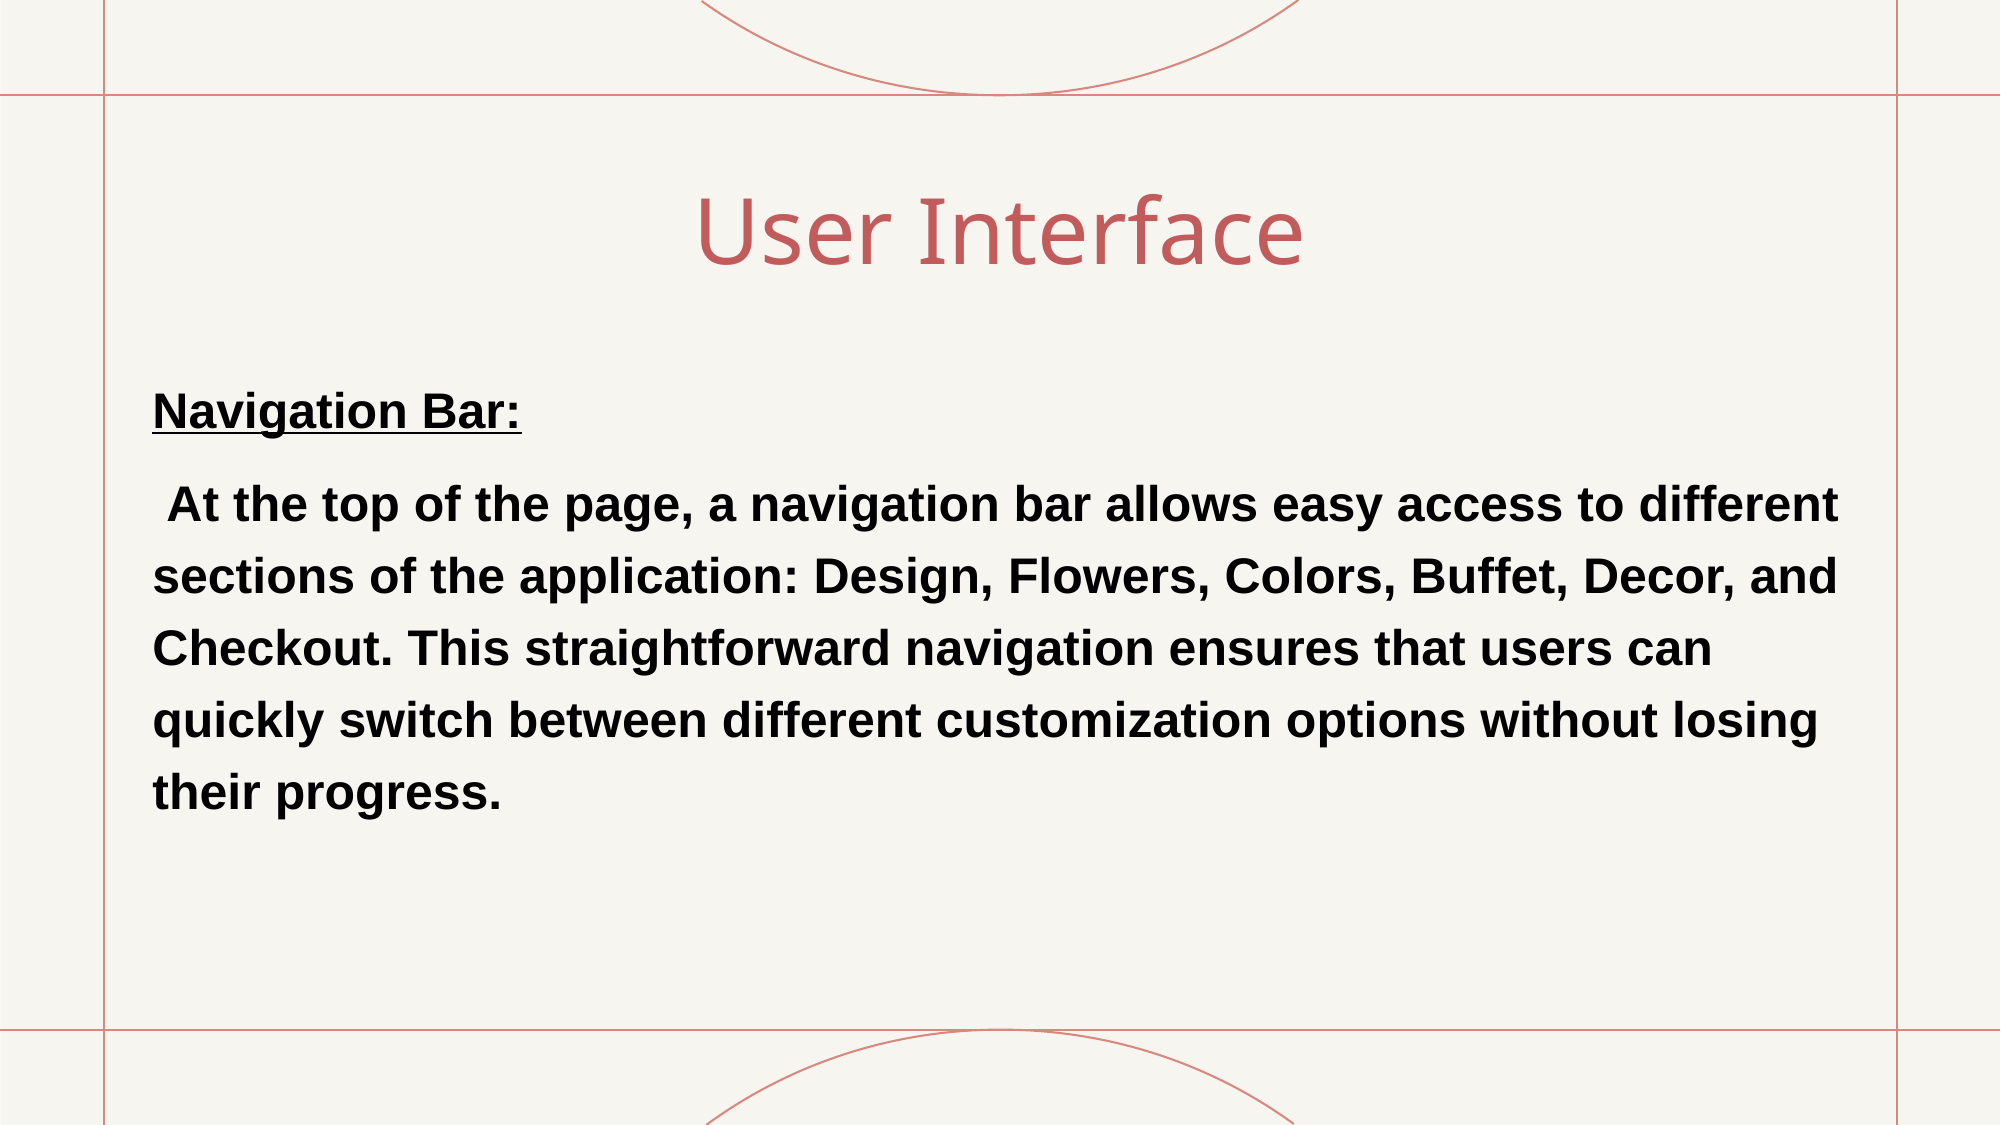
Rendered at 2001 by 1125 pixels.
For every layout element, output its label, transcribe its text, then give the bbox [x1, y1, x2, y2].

title User Interface [137, 119, 1863, 337]
list Navigation Bar: At the top of the page, a navigation bar allows easy access to different sections of the application: Design, Flowers, Colors, Buffet, Decor, and Checkout. This straightforward navigation ensures that users can quickly switch between different customization options without losing their progress. [137, 359, 1863, 987]
